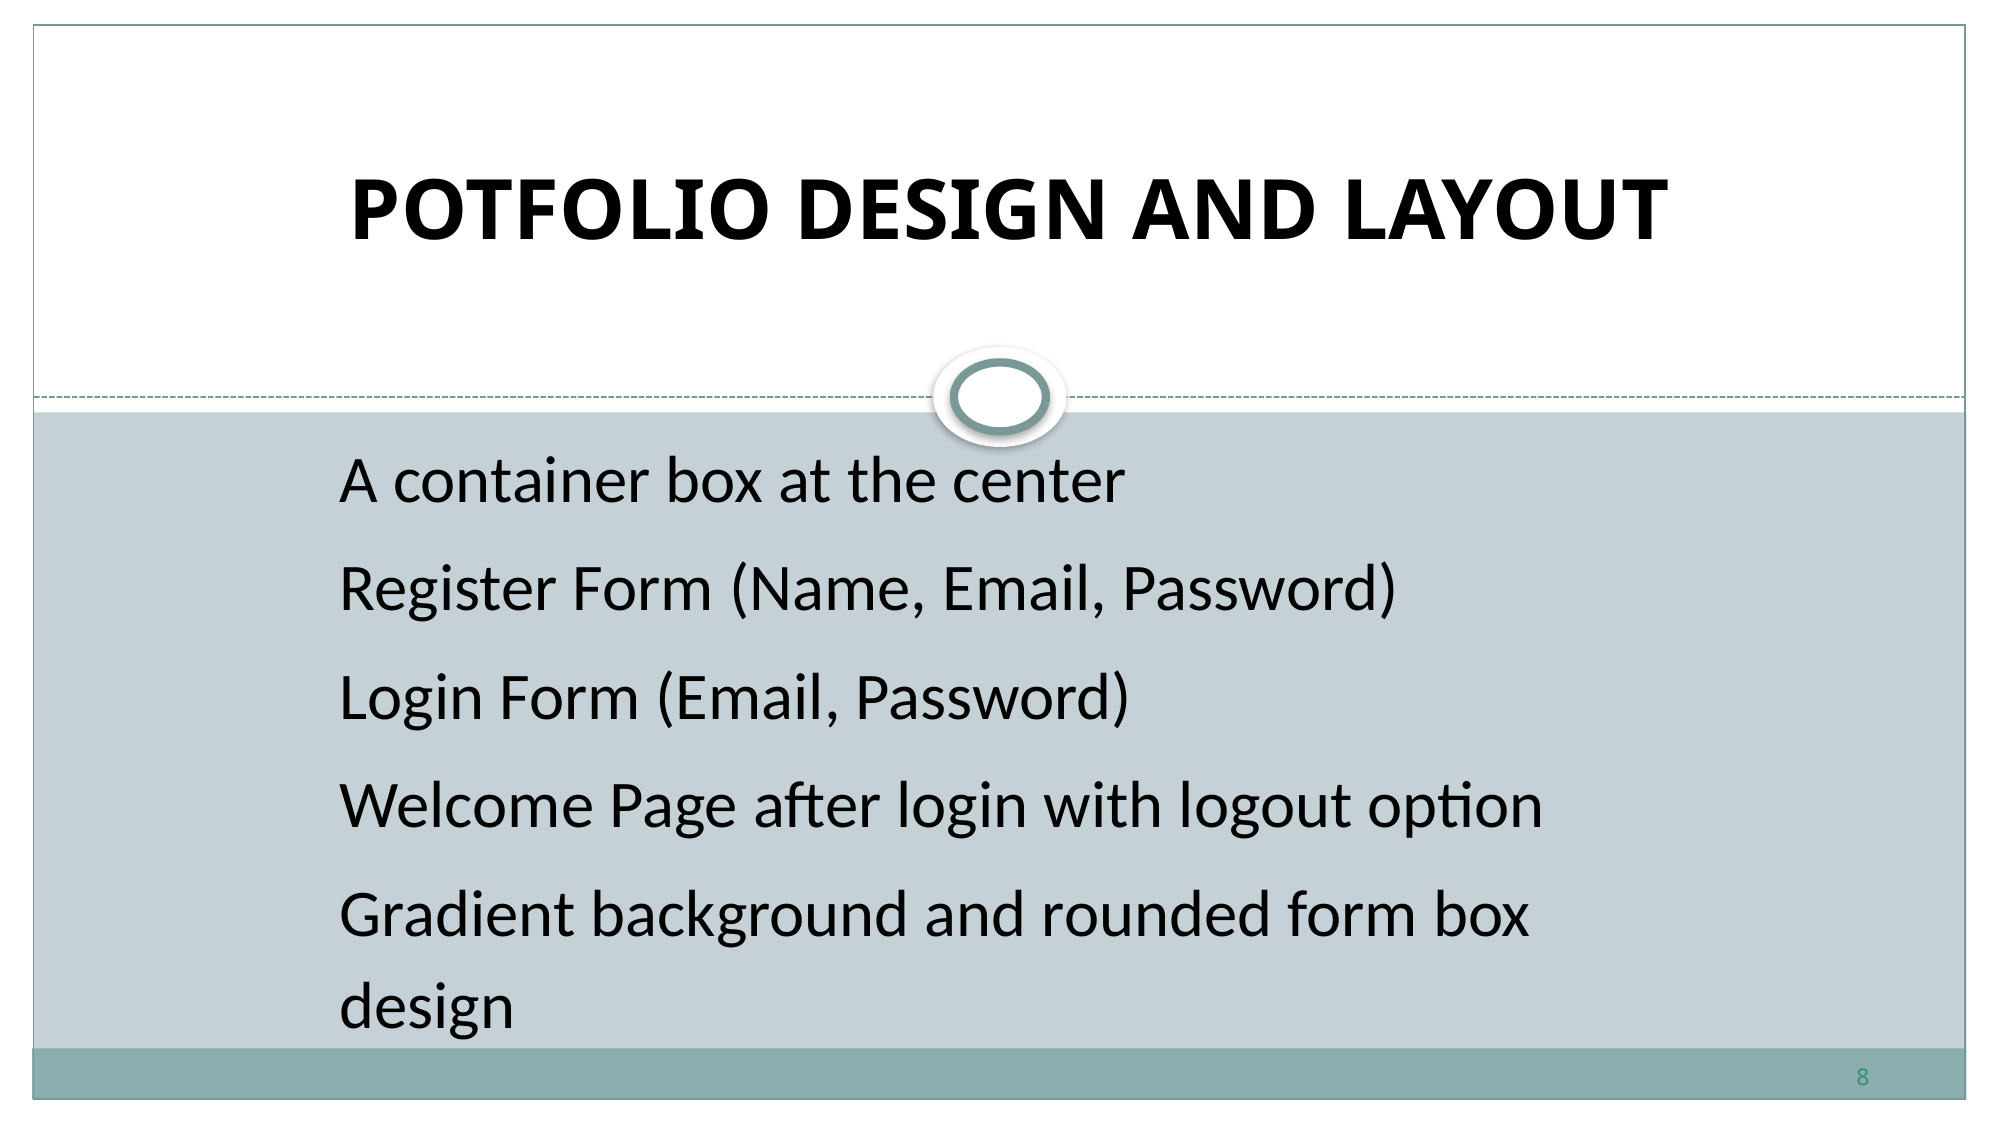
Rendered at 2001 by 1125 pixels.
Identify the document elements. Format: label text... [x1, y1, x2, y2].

text_box POTFOLIO DESIGN AND LAYOUT [287, 153, 1731, 257]
text_box A container box at the center Register Form (Name, Email, Password) Login Form (Email, Password) Welcome Page after login with logout option Gradient background and rounded form box design [324, 415, 1694, 1118]
text_box 8 [1849, 1061, 1888, 1095]
